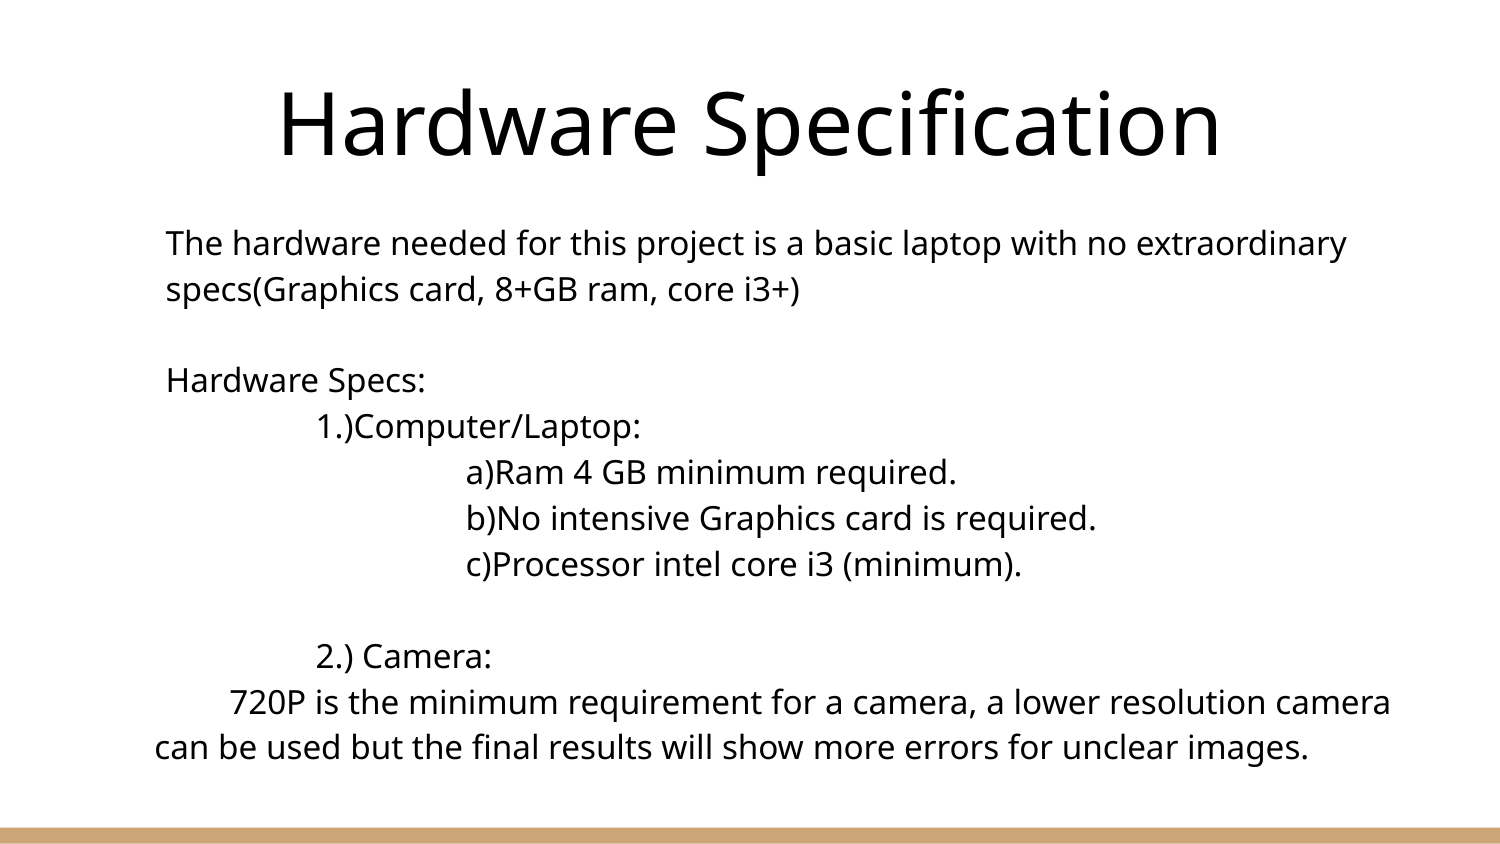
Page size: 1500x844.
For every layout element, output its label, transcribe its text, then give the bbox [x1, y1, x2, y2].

list The hardware needed for this project is a basic laptop with no extraordinary specs(Graphics card, 8+GB ram, core i3+) Hardware Specs: 1.)Computer/Laptop: a)Ram 4 GB minimum required. b)No intensive Graphics card is required. c)Processor intel core i3 (minimum). 2.) Camera: 720P is the minimum requirement for a camera, a lower resolution camera can be used but the final results will show more errors for unclear images. [64, 200, 1463, 819]
title Hardware Specification [51, 51, 1449, 189]
